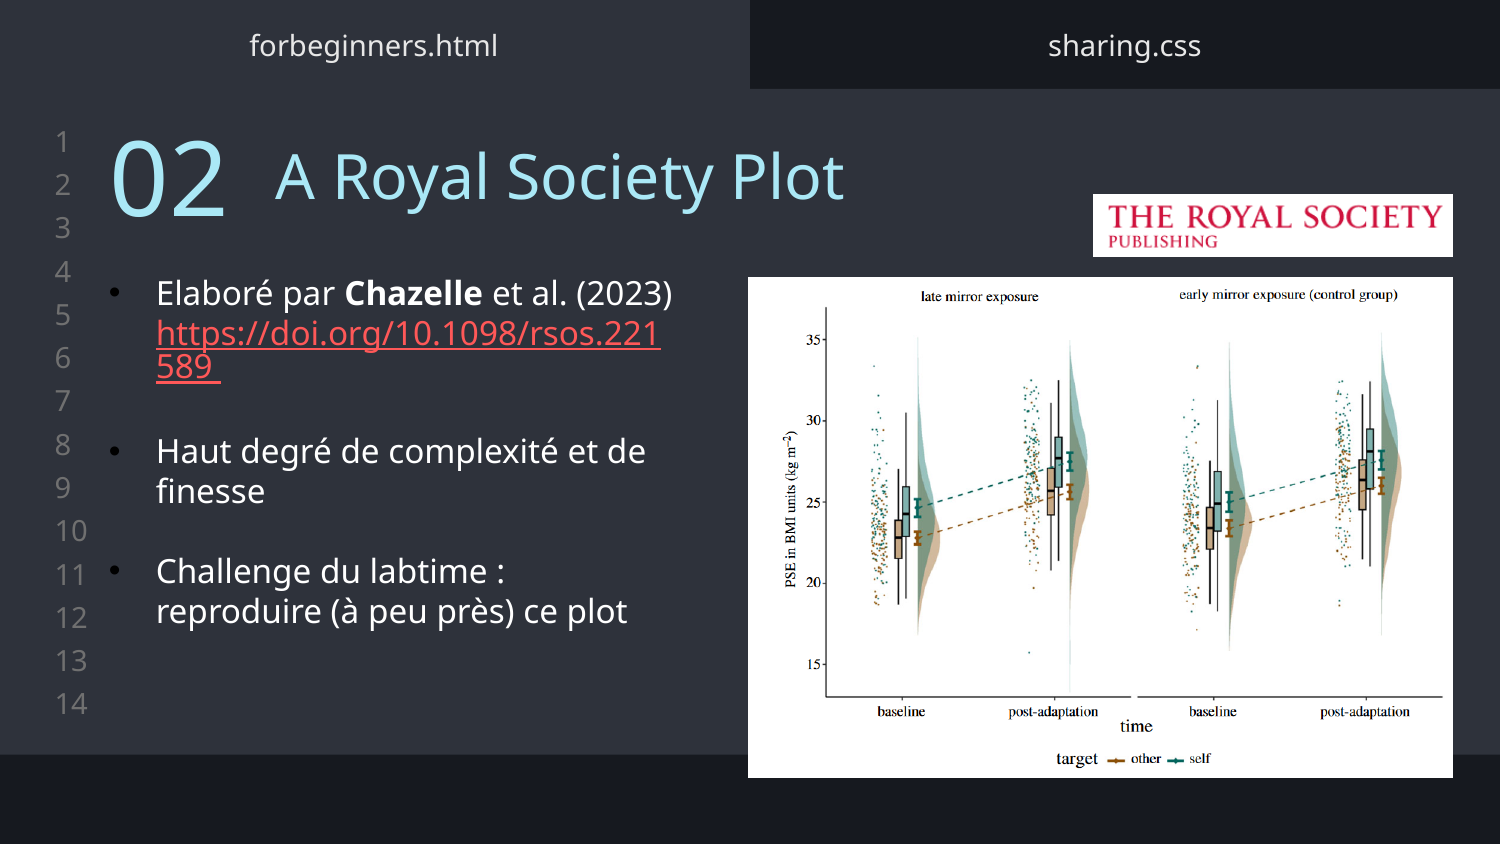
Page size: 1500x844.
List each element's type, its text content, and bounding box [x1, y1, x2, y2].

text_box Elaboré par Chazelle et al. (2023) https://doi.org/10.1098/rsos.221589 Haut degré de complexité et de finesse Challenge du labtime : reproduire (à peu près) ce plot [94, 264, 690, 605]
subtitle forbeginners.html [0, 15, 749, 74]
subtitle sharing.css [750, 15, 1500, 74]
picture [748, 277, 1453, 778]
picture [1093, 194, 1453, 258]
title 02 [94, 83, 397, 264]
title A Royal Society Plot [260, 112, 1298, 236]
